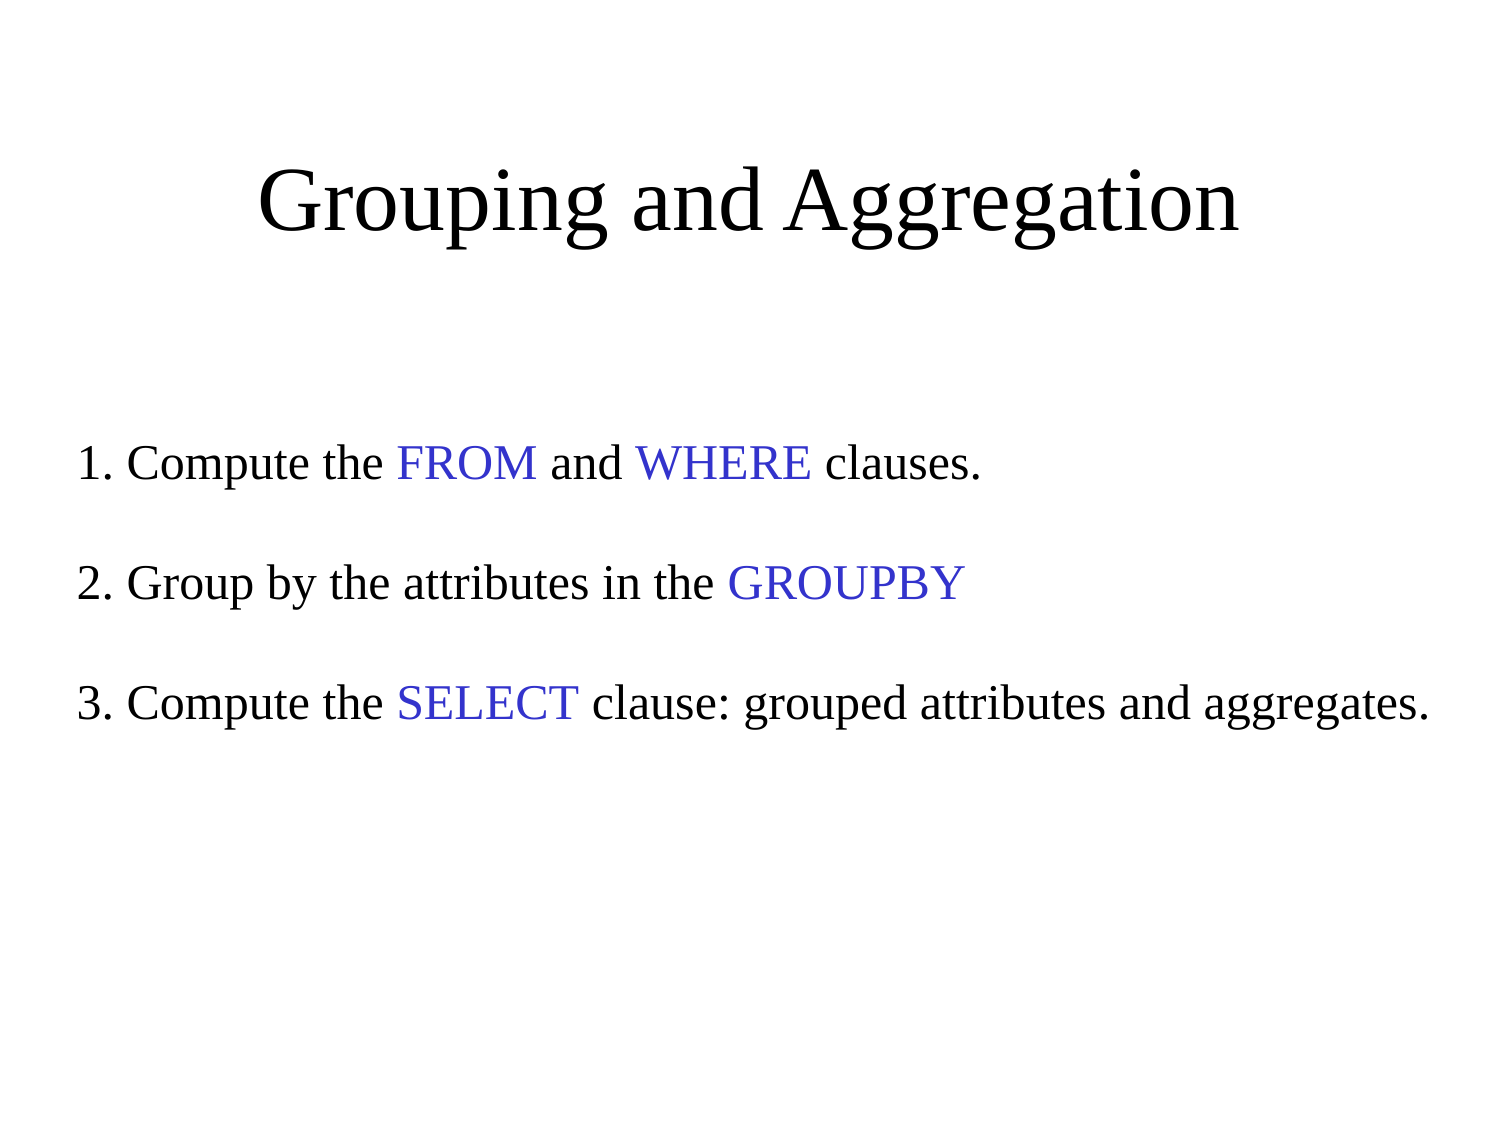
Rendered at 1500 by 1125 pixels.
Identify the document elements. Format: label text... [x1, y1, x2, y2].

text_box 1. Compute the FROM and WHERE clauses. 2. Group by the attributes in the GROUPBY 3. Compute the SELECT clause: grouped attributes and aggregates. [62, 362, 1446, 738]
title Grouping and Aggregation [112, 99, 1388, 288]
